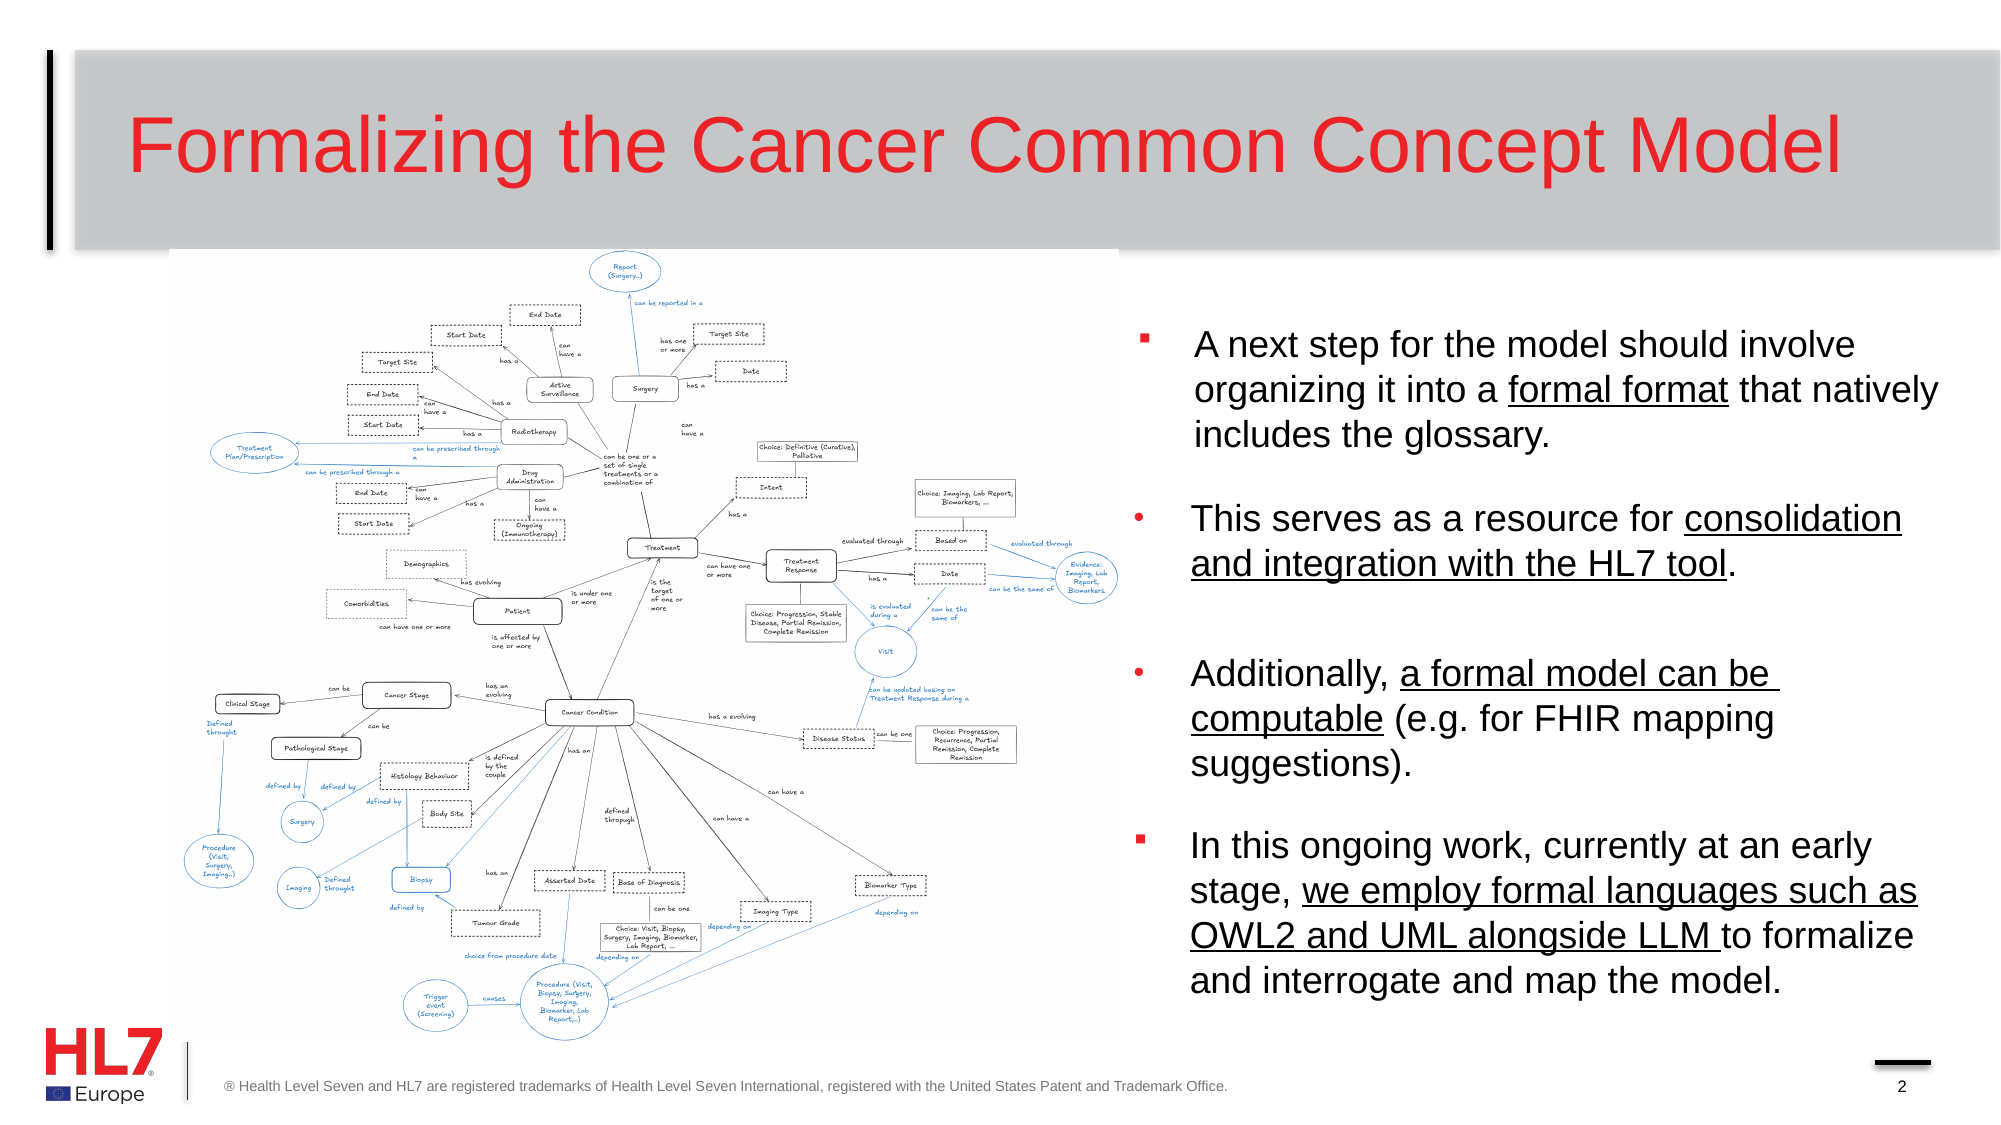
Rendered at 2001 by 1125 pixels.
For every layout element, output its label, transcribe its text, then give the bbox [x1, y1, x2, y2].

picture [168, 249, 1119, 1042]
slide_number 2 [1874, 1062, 1930, 1104]
list A next step for the model should involve organizing it into a formal format that natively includes the glossary. [1123, 312, 1957, 481]
footer ® Health Level Seven and HL7 are registered trademarks of Health Level Seven International, registered with the United States Patent and Trademark Office. [209, 1062, 1275, 1102]
text_box This serves as a resource for consolidation and integration with the HL7 tool. Additionally, a formal model can be computable (e.g. for FHIR mapping suggestions). [1123, 486, 1952, 814]
title Formalizing the Cancer Common Concept Model [112, 49, 1897, 251]
text_box In this ongoing work, currently at an early stage, we employ formal languages such as OWL2 and UML alongside LLM to formalize and interrogate and map the model. [1123, 814, 1952, 1025]
picture [46, 1028, 162, 1104]
